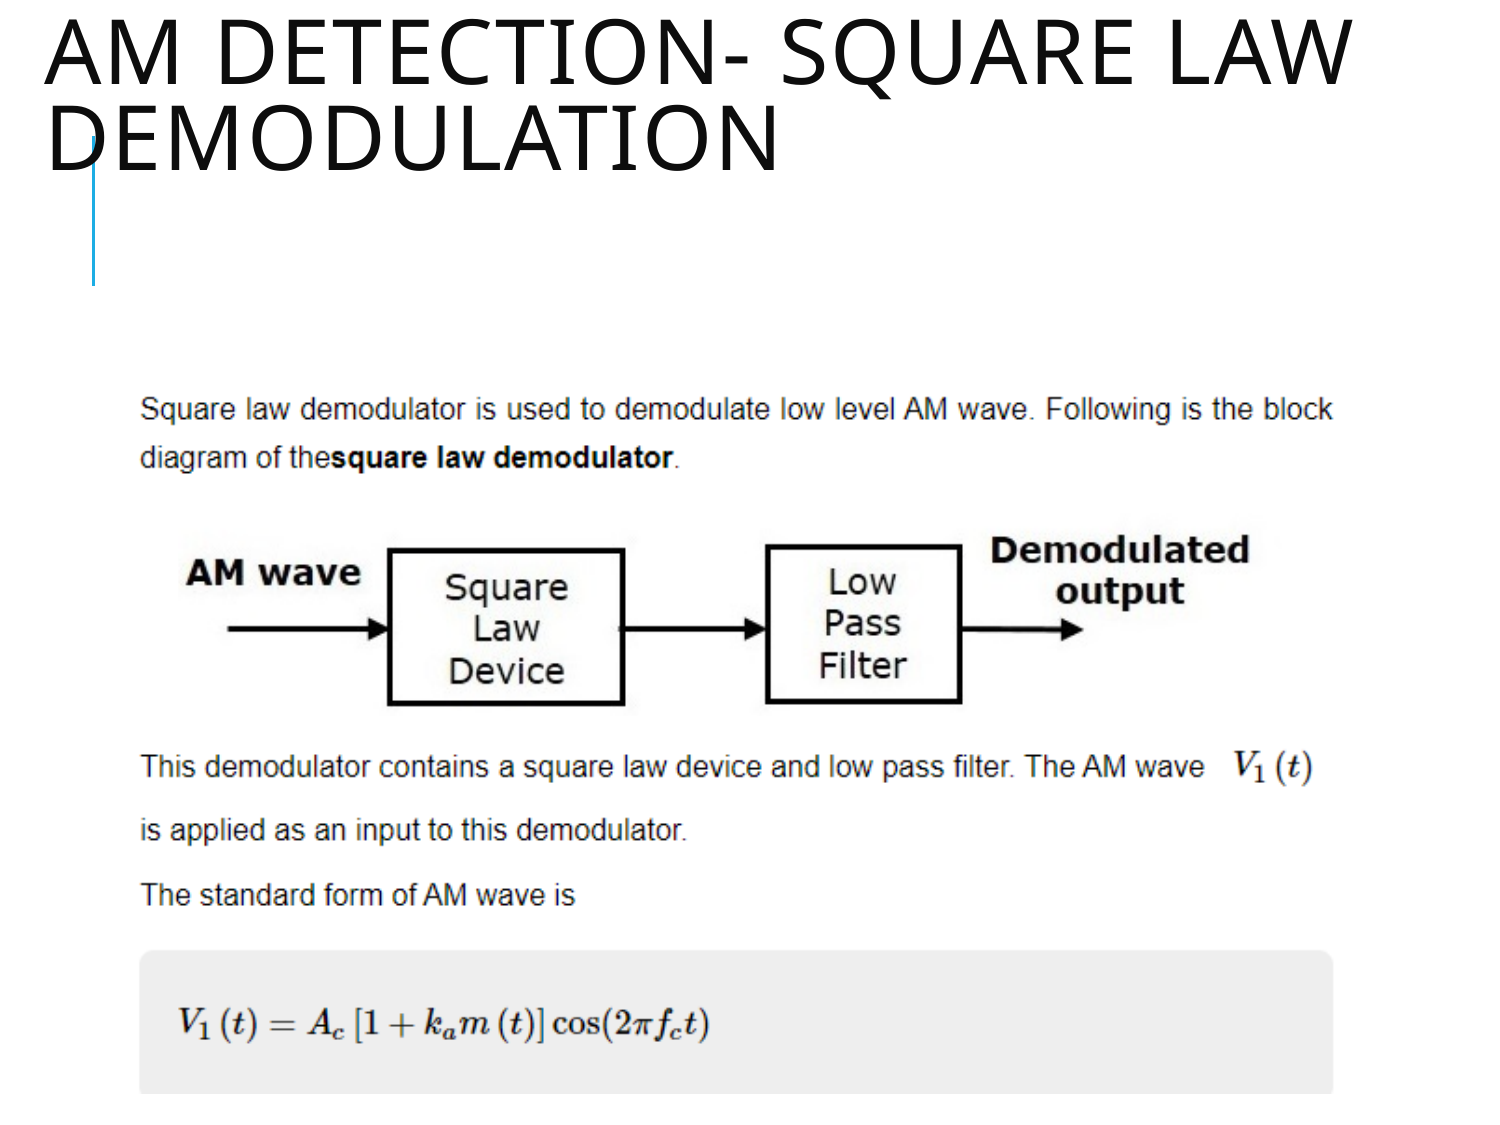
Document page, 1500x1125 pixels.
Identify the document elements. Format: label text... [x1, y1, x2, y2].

picture [123, 377, 1341, 1095]
text_box Am detection- square law demodulation [29, 7, 1469, 197]
